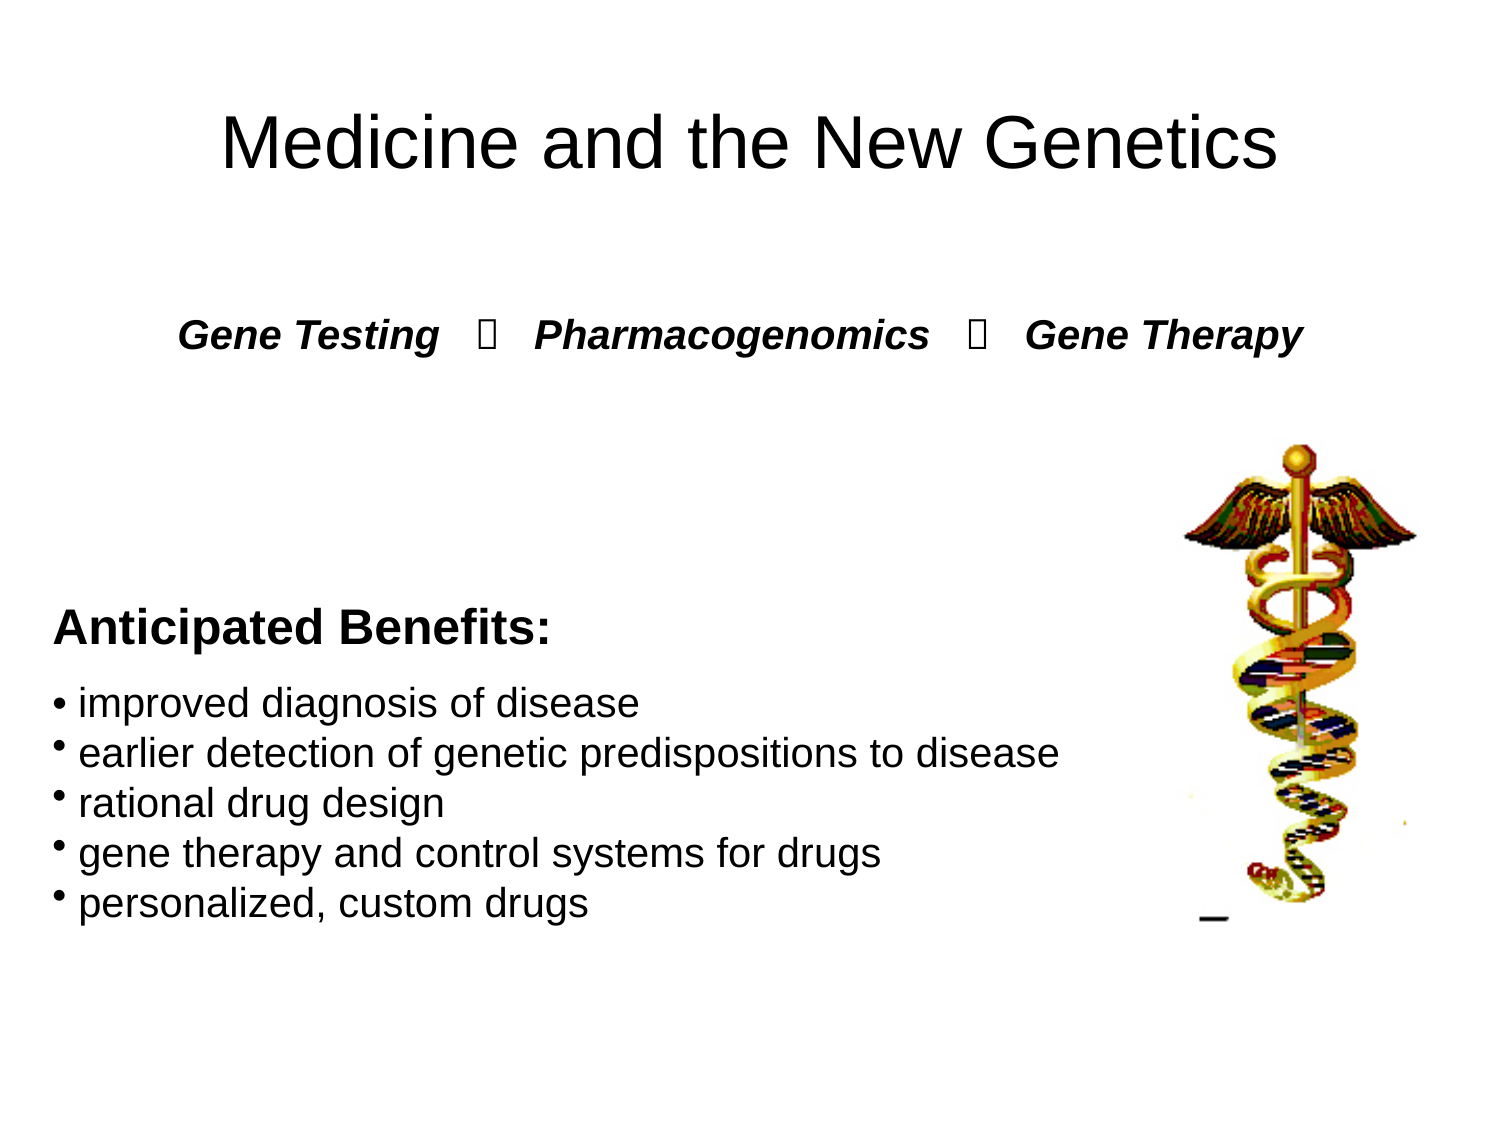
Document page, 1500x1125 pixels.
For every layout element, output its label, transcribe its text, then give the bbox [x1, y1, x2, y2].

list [1174, 437, 1422, 930]
text_box Anticipated Benefits: • improved diagnosis of disease earlier detection of genetic predispositions to disease rational drug design gene therapy and control systems for drugs personalized, custom drugs [37, 587, 1100, 934]
text_box Gene Testing  Pharmacogenomics  Gene Therapy [162, 299, 1350, 365]
title Medicine and the New Genetics [75, 45, 1425, 233]
